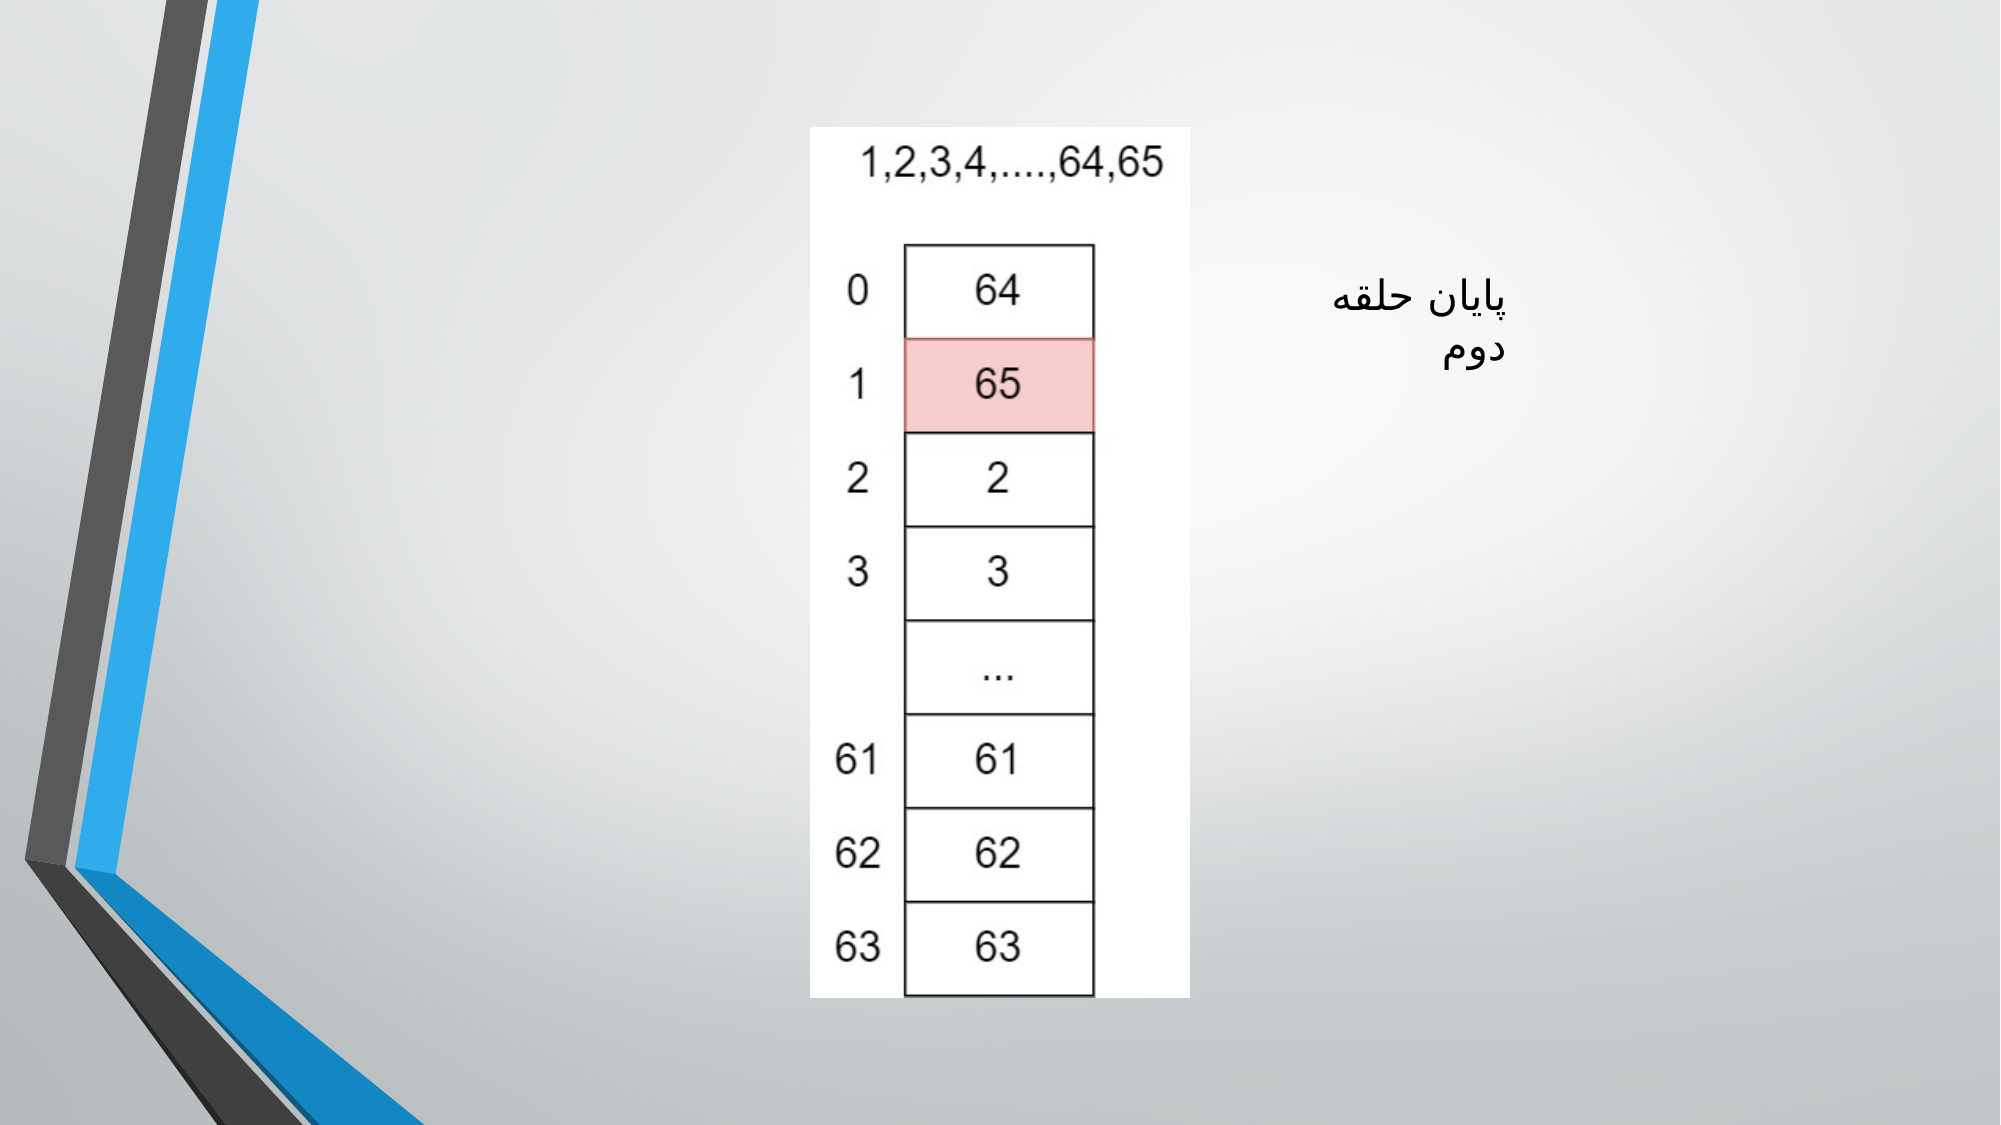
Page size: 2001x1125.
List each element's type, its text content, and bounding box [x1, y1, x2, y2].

text_box پایان حلقه دوم [1285, 261, 1522, 377]
picture [810, 127, 1190, 998]
